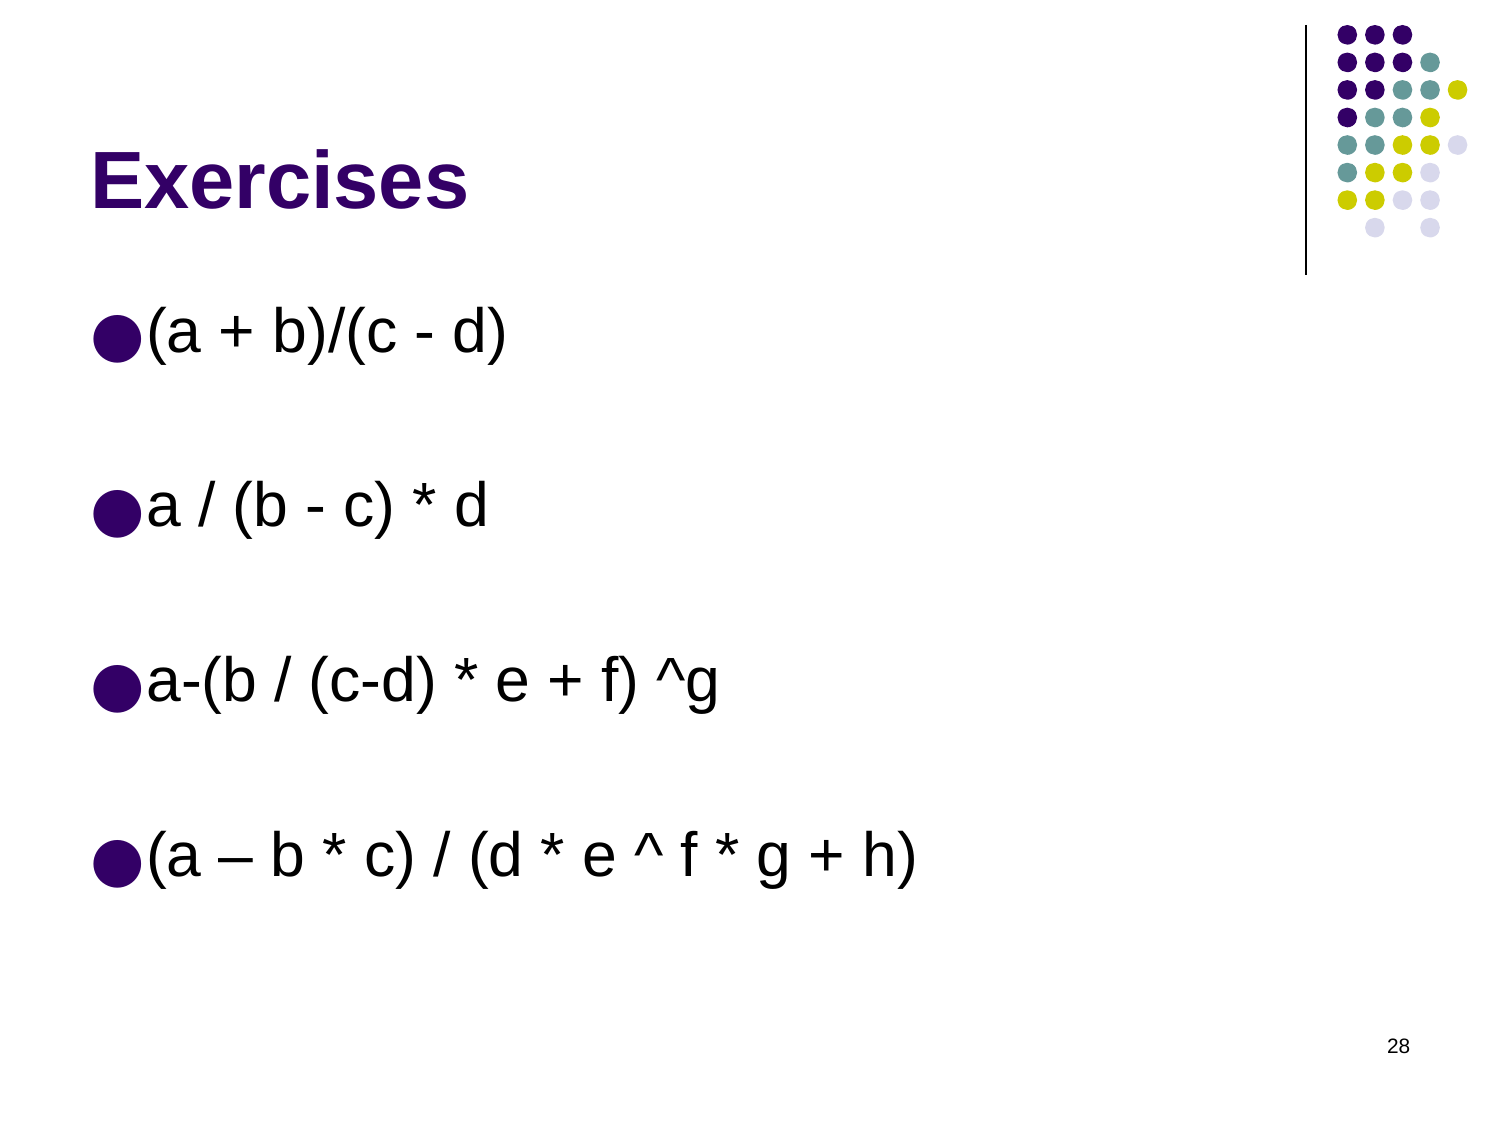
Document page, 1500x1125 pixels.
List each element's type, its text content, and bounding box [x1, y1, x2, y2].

slide_number ‹#› [1074, 1025, 1425, 1100]
list (a + b)/(c - d) a / (b - c) * d a-(b / (c-d) * e + f) ^g (a – b * c) / (d * e ^ f * g + h) [75, 282, 1425, 1006]
title Exercises [75, 20, 1313, 233]
